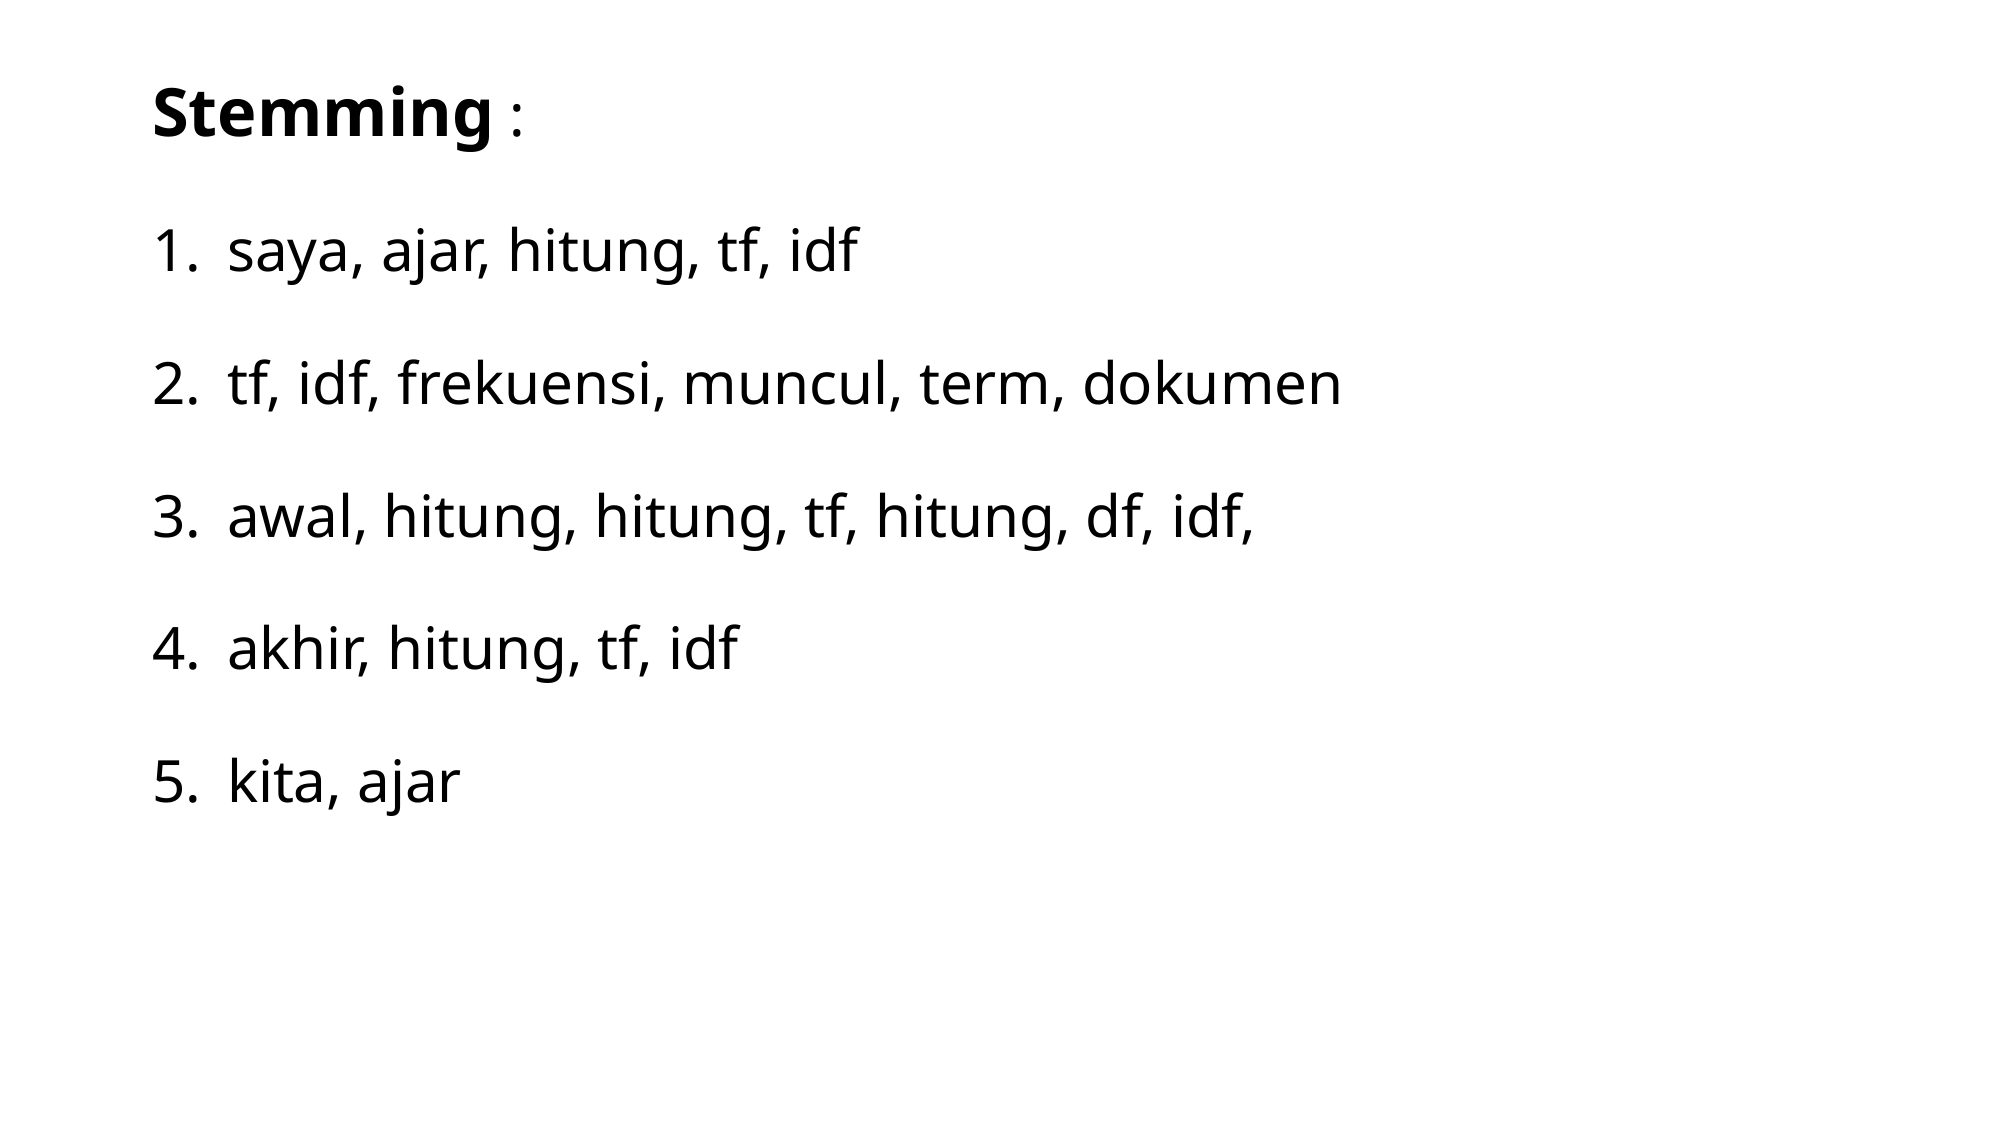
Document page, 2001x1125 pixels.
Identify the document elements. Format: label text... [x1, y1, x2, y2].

text_box Stemming : saya, ajar, hitung, tf, idf tf, idf, frekuensi, muncul, term, dokumen awal, hitung, hitung, tf, hitung, df, idf, akhir, hitung, tf, idf kita, ajar [137, 71, 1863, 1014]
